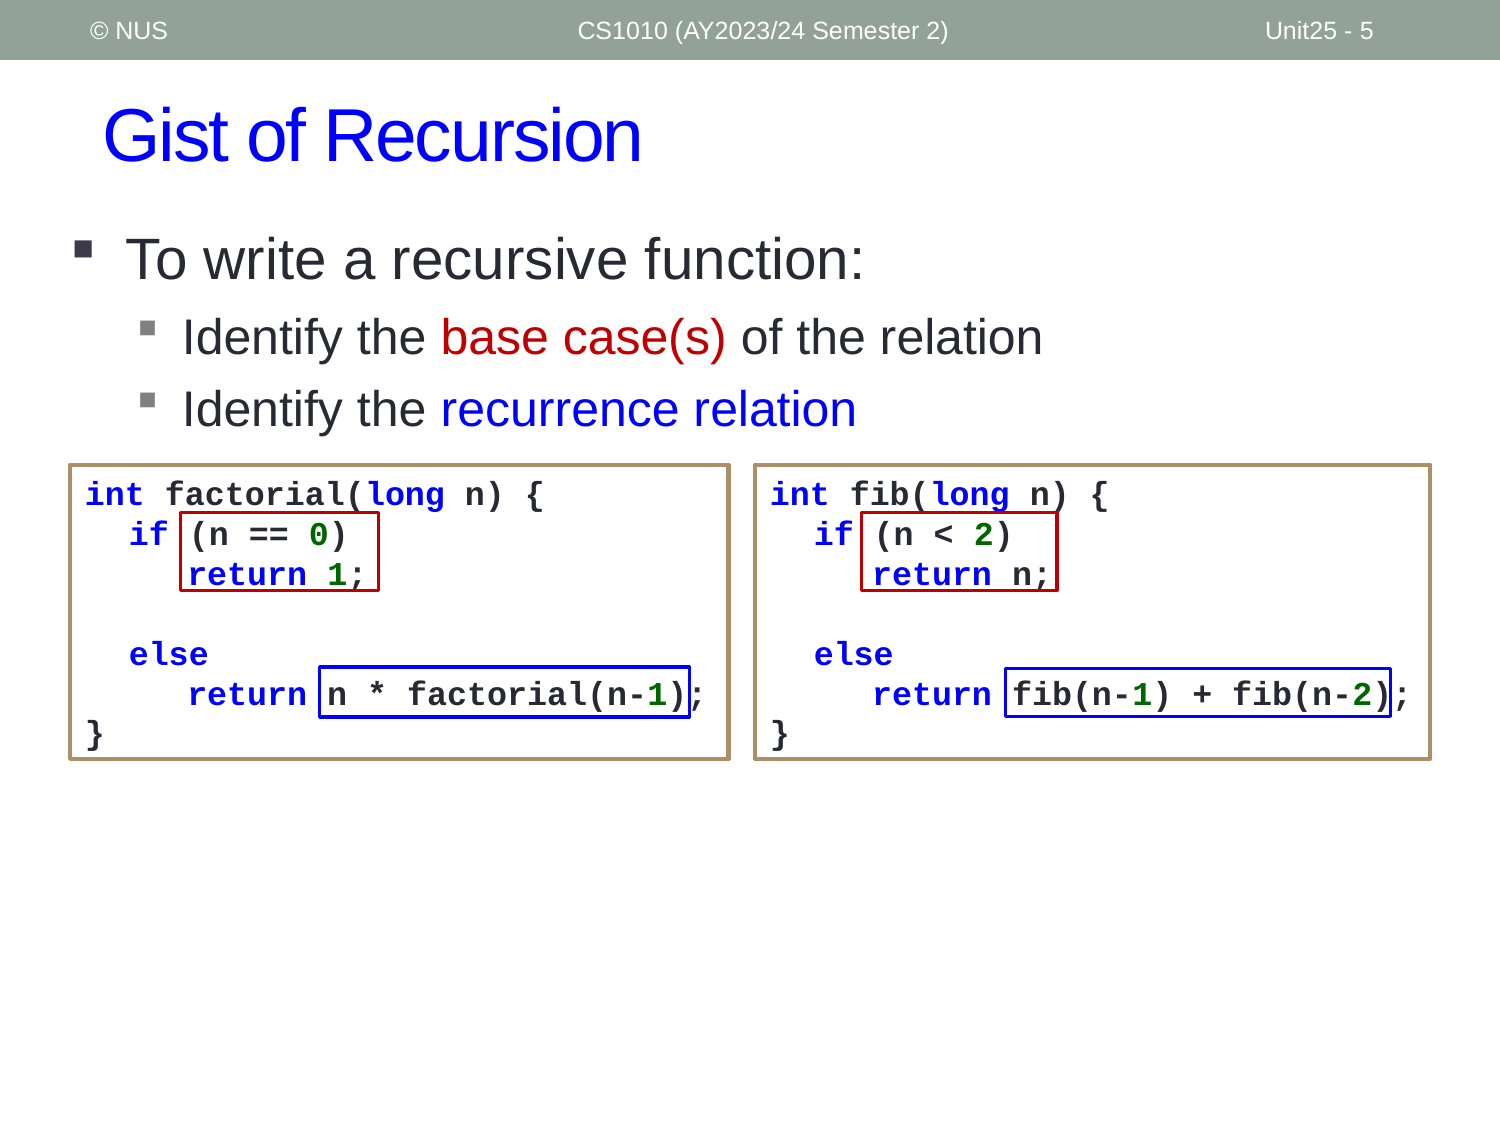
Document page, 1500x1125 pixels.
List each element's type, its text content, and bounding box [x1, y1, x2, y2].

text_box int fib(long n) { if (n < 2) return n; else return fib(n-1) + fib(n-2); } [753, 463, 1432, 761]
text_box [861, 512, 1058, 591]
slide_number © NUS [75, 3, 550, 57]
text_box [319, 667, 690, 717]
text_box int factorial(long n) { if (n == 0) return 1; else return n * factorial(n-1); } [68, 463, 731, 761]
list To write a recursive function: Identify the base case(s) of the relation Identify the recurrence relation [54, 214, 1405, 453]
slide_number Unit25 - 5 [1250, 3, 1425, 57]
text_box [1005, 668, 1391, 717]
footer CS1010 (AY2023/24 Semester 2) [562, 3, 1238, 57]
text_box [180, 512, 379, 591]
title Gist of Recursion [87, 62, 1463, 200]
